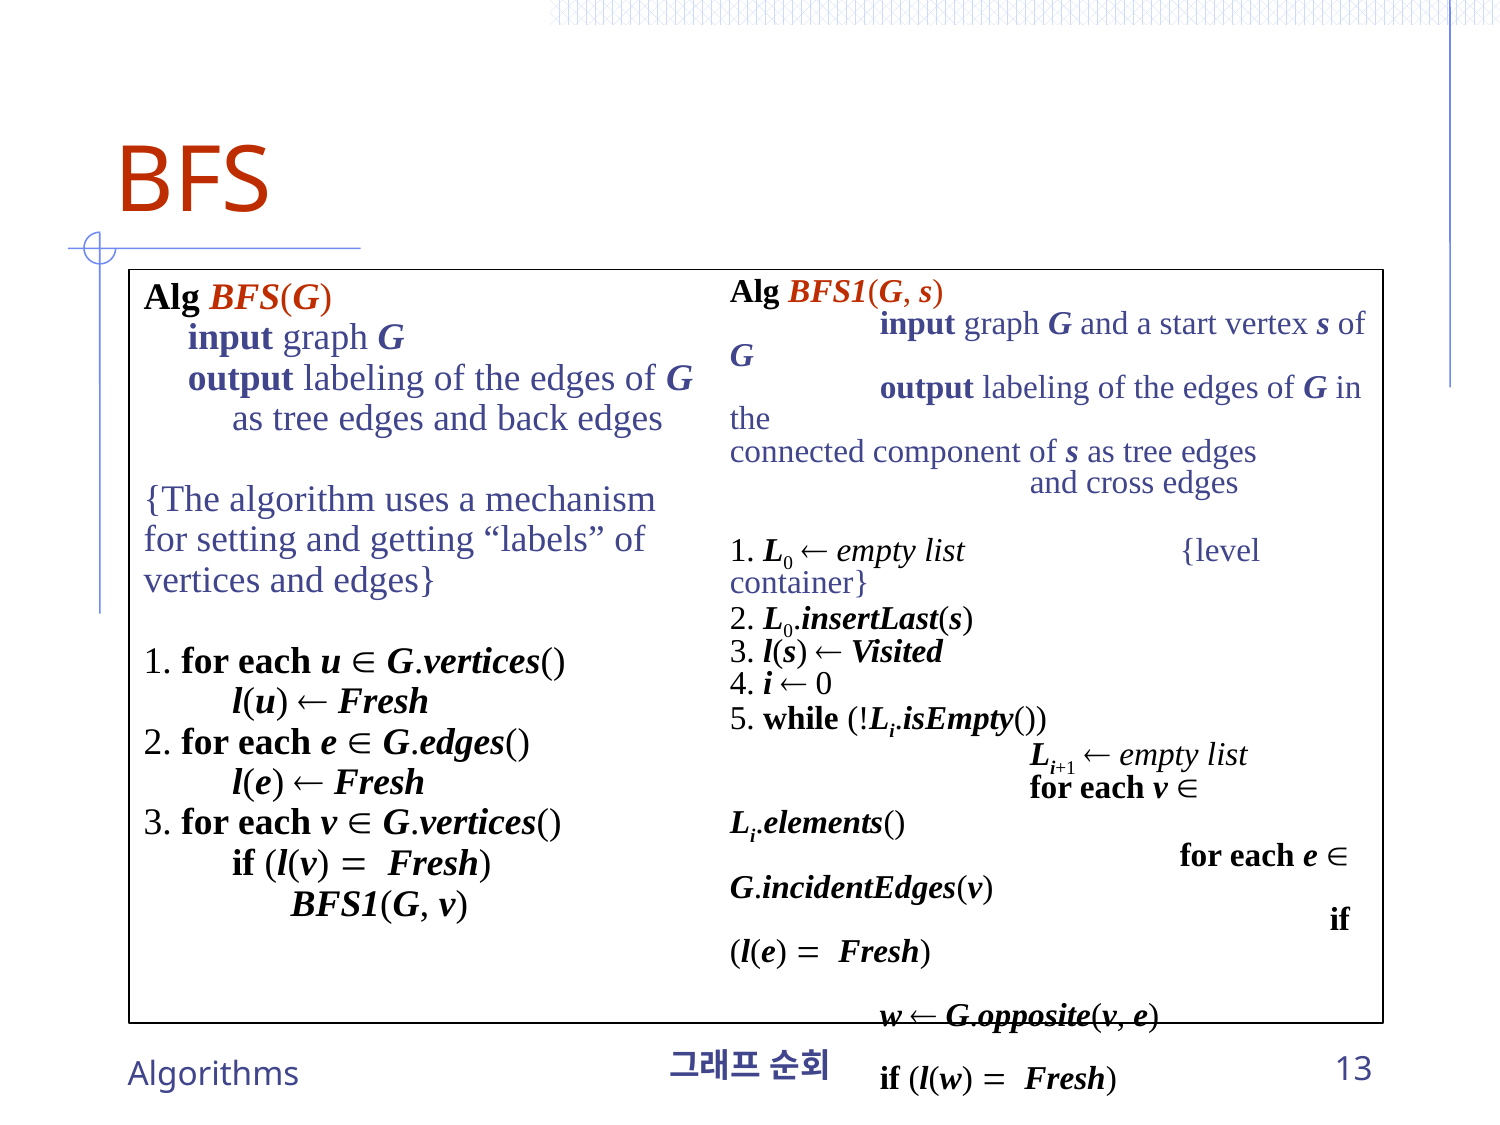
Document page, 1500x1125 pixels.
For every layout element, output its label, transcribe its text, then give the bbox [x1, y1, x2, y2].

text_box Alg BFS(G) input graph G output labeling of the edges of G as tree edges and back edges {The algorithm uses a mechanism for setting and getting “labels” of vertices and edges} 1. for each u  G.vertices() l(u)  Fresh 2. for each e  G.edges() l(e)  Fresh 3. for each v  G.vertices() if (l(v) = Fresh) BFS1(G, v) [128, 269, 715, 932]
text_box [128, 932, 714, 1024]
list Alg BFS1(G, s) input graph G and a start vertex s of G output labeling of the edges of G in the connected component of s as tree edges and cross edges 1. L0  empty list {level container} 2. L0.insertLast(s) 3. l(s)  Visited 4. i  0 5. while (!Li.isEmpty()) Li+1  empty list for each v  Li.elements() for each e  G.incidentEdges(v) if (l(e) = Fresh) w  G.opposite(v, e) if (l(w) = Fresh) l(e)  Tree l(w)  Visited Li+1.insertLast(w) else l(e)  Cross i  i + 1 [714, 269, 1384, 1125]
title BFS [99, 49, 1395, 238]
footer 그래프 순회 [512, 1024, 714, 1101]
slide_number 13 [1384, 1024, 1388, 1101]
slide_number Algorithms [112, 1024, 469, 1101]
